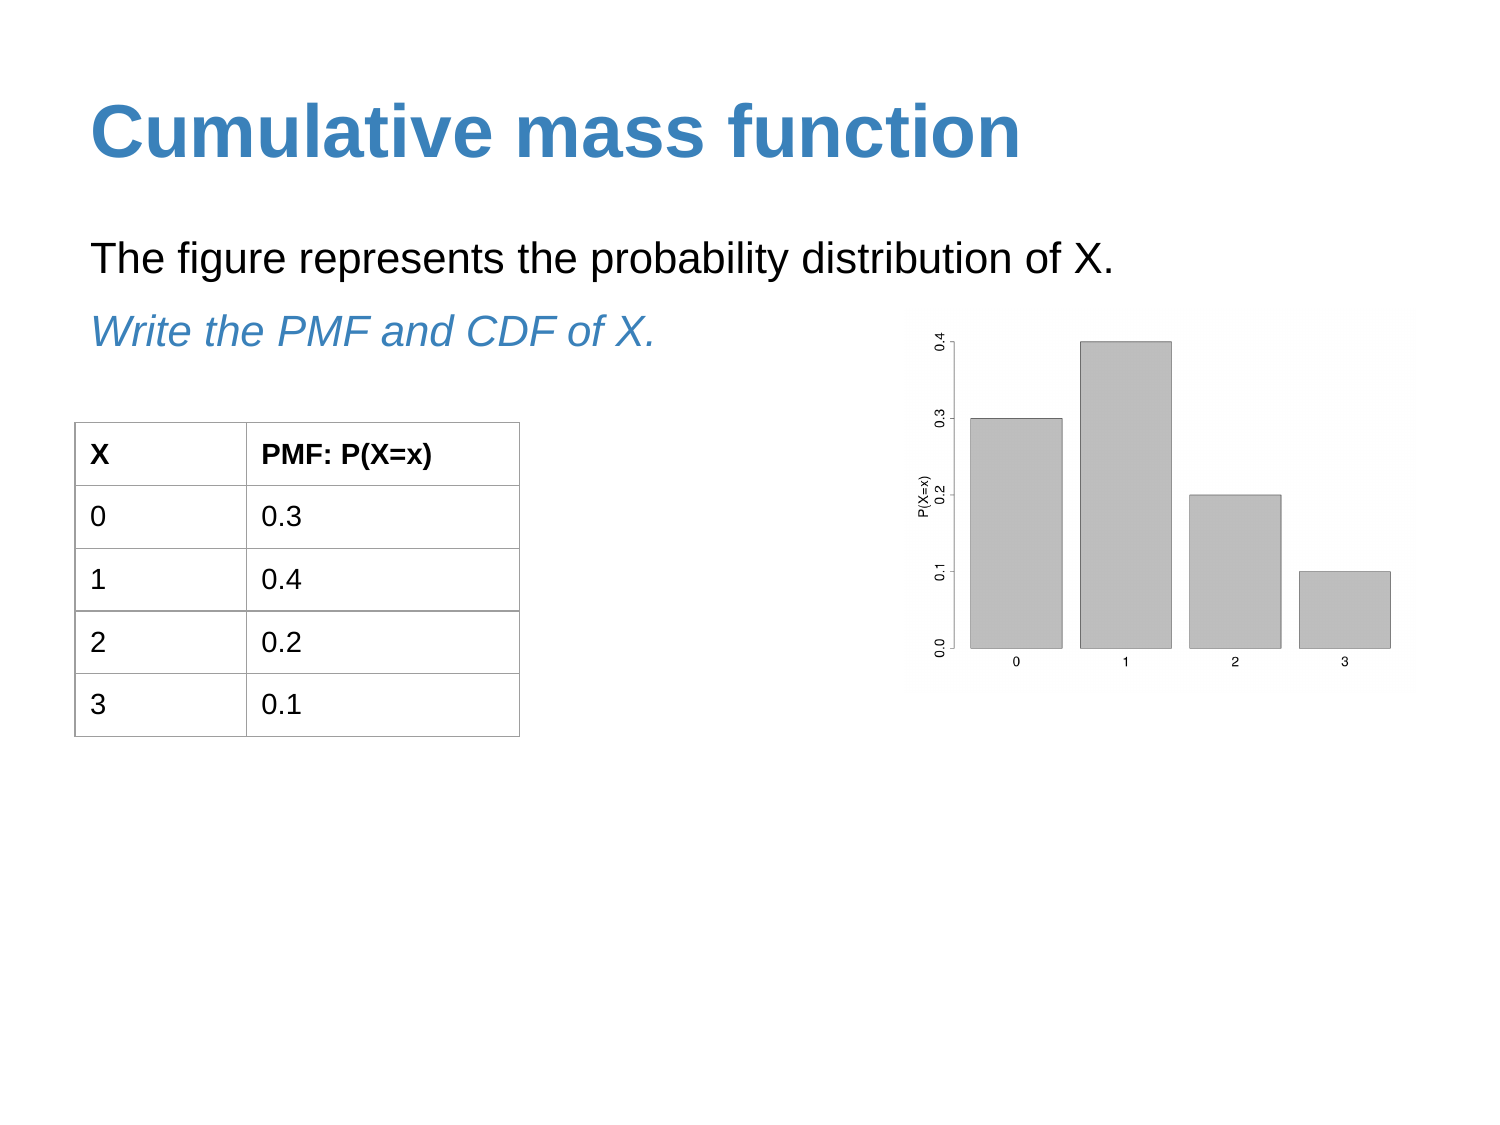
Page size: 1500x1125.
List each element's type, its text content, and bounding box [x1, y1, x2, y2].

table_header X [76, 423, 246, 485]
list The figure represents the probability distribution of X. Write the PMF and CDF of X. [75, 207, 1371, 524]
table_cell 3 [76, 674, 246, 736]
table_cell 0.1 [247, 674, 519, 736]
table_cell 0.4 [247, 549, 519, 610]
picture [903, 308, 1417, 693]
table_cell 0 [76, 486, 246, 548]
table_cell 0.3 [247, 486, 519, 548]
table_cell 2 [76, 612, 246, 673]
table_header PMF: P(X=x) [247, 423, 519, 485]
table_cell 0.2 [247, 612, 519, 673]
title Cumulative mass function [75, 0, 1425, 188]
table_cell 1 [76, 549, 246, 610]
